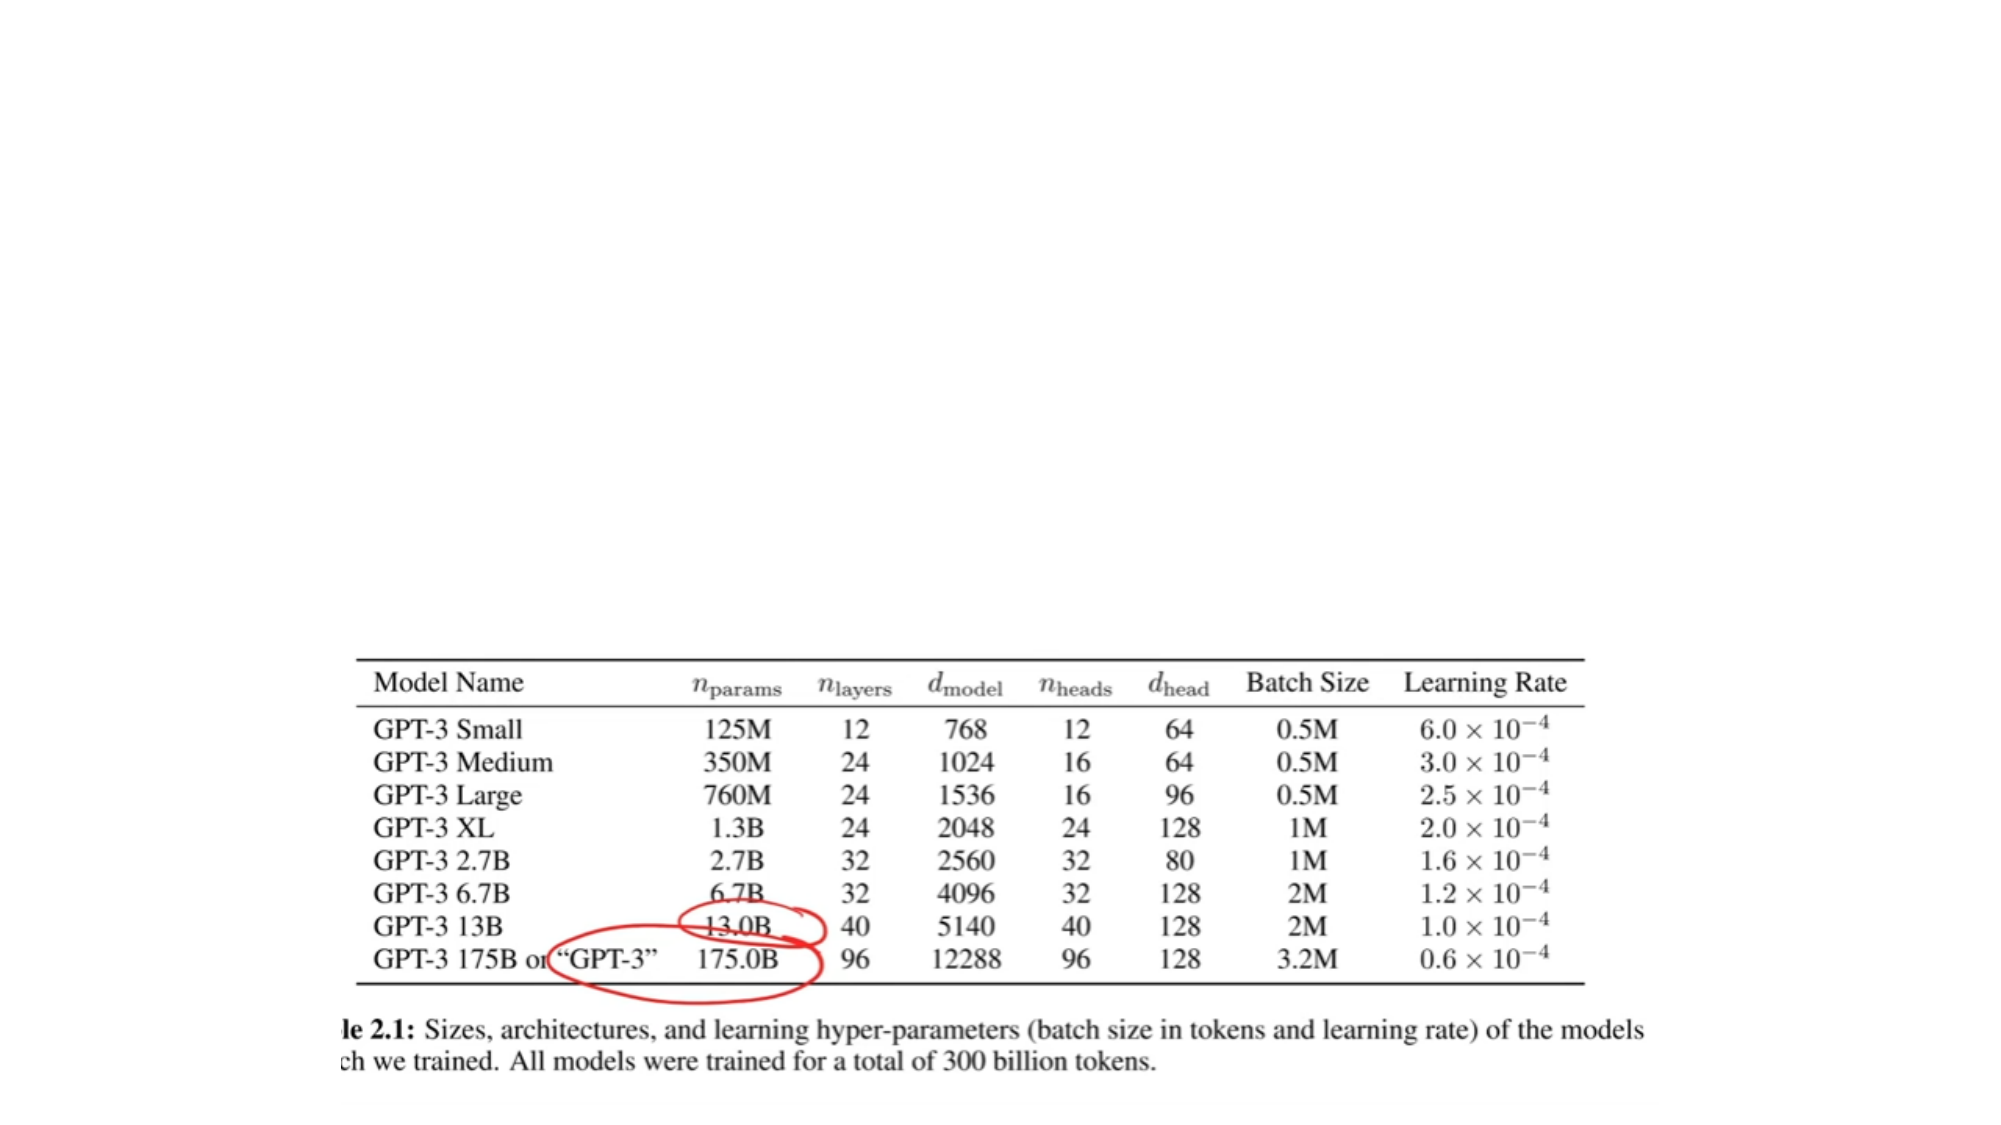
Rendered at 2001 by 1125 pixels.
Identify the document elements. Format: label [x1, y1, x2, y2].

picture [341, 620, 1659, 1105]
